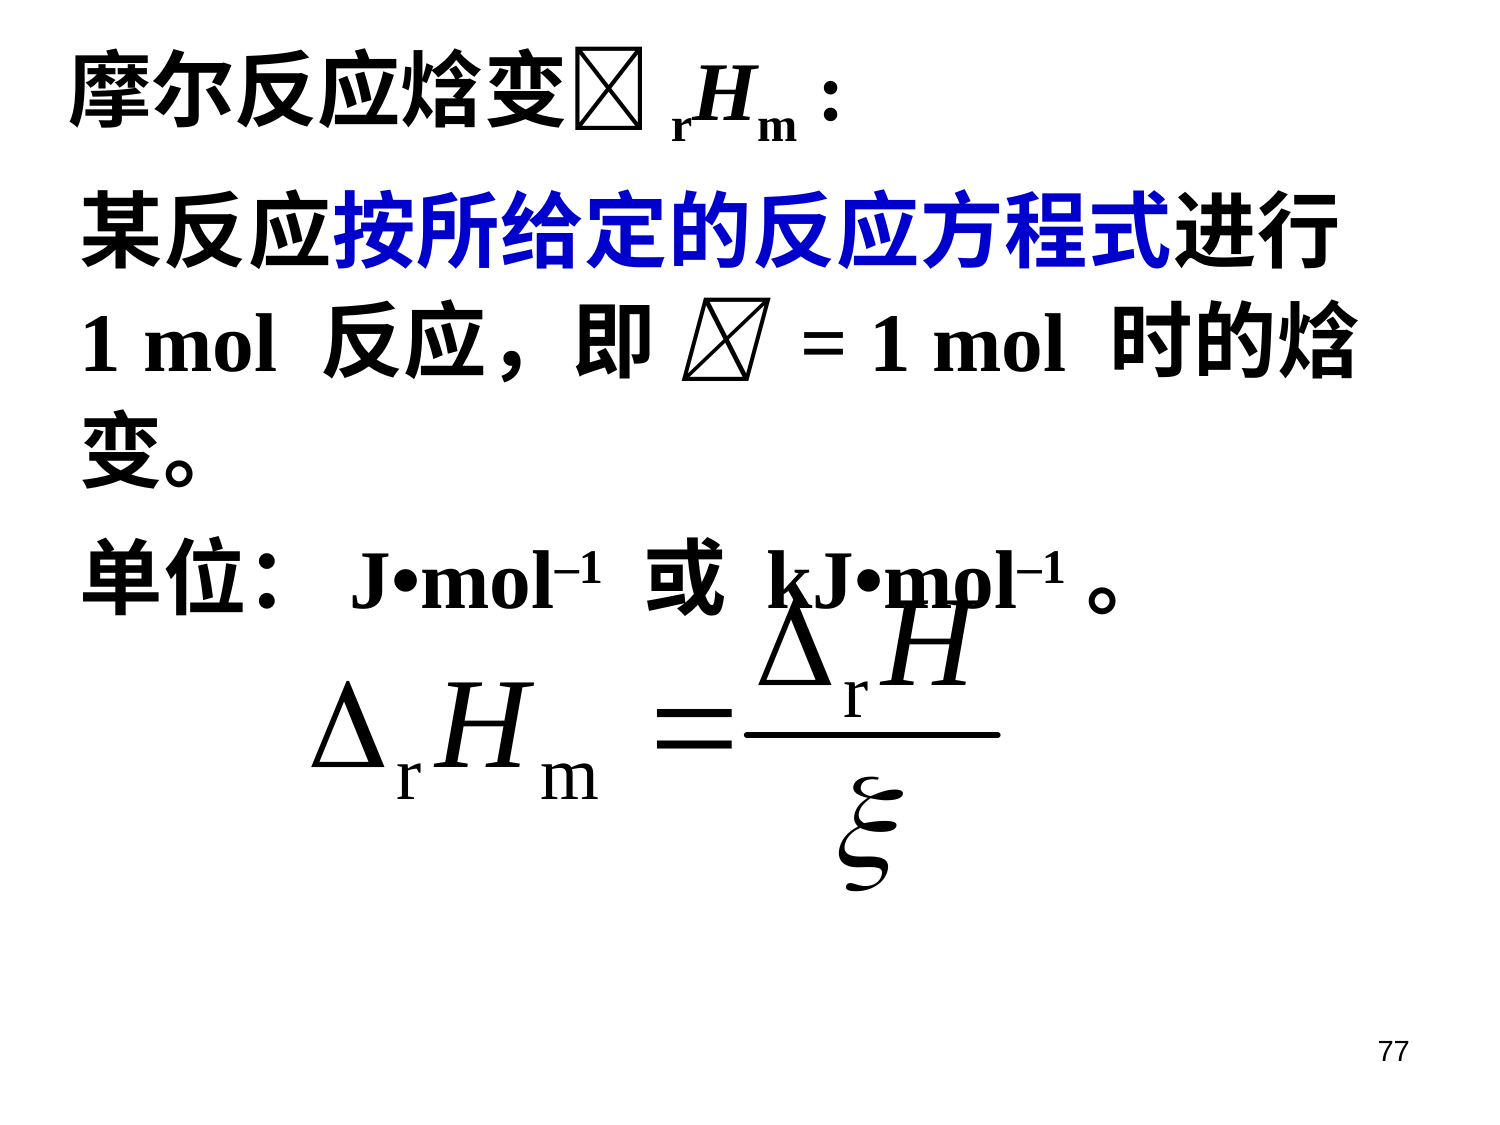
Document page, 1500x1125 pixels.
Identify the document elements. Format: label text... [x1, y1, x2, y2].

list 某反应按所给定的反应方程式进行1 mol 反应，即  = 1 mol 时的焓变。 单位：J•mol–1 或 kJ•mol–1。 [64, 160, 1376, 563]
title 摩尔反应焓变rHm : [53, 0, 928, 188]
slide_number 77 [1074, 1024, 1425, 1103]
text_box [289, 562, 1022, 918]
